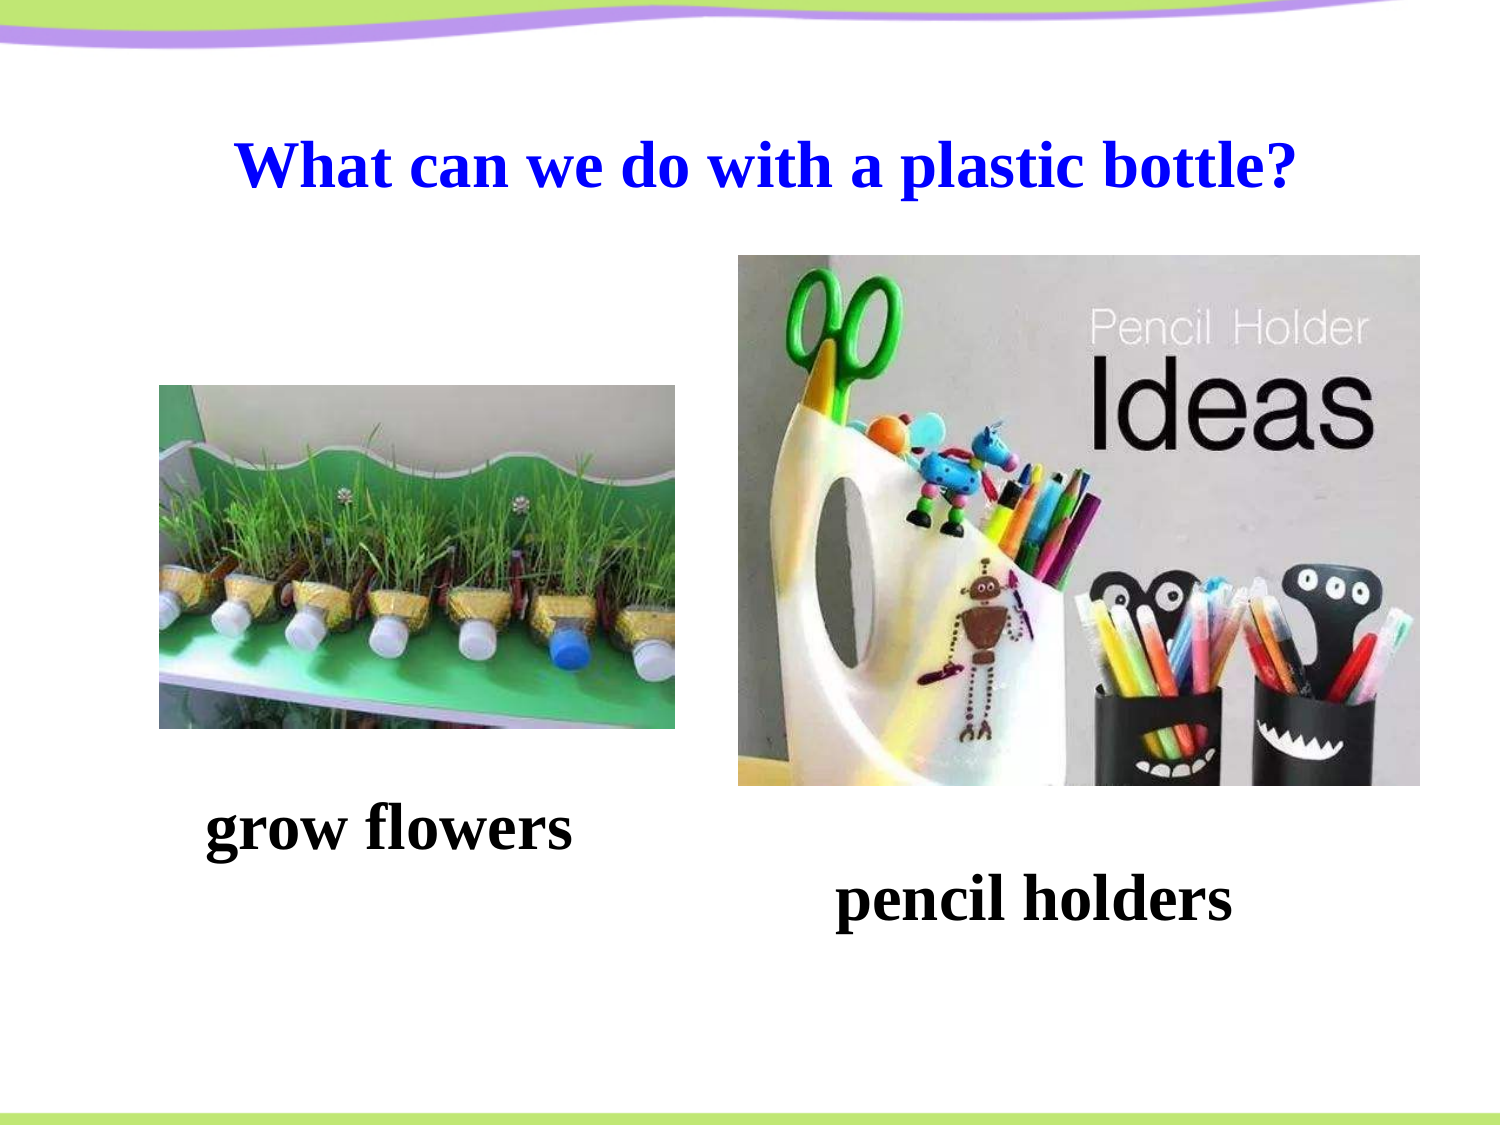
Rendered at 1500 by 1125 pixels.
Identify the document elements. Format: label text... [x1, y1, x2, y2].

text_box What can we do with a plastic bottle? [218, 105, 1376, 209]
text_box grow flowers [190, 775, 675, 870]
text_box pencil holders [820, 846, 1306, 941]
picture [0, 0, 1500, 1125]
